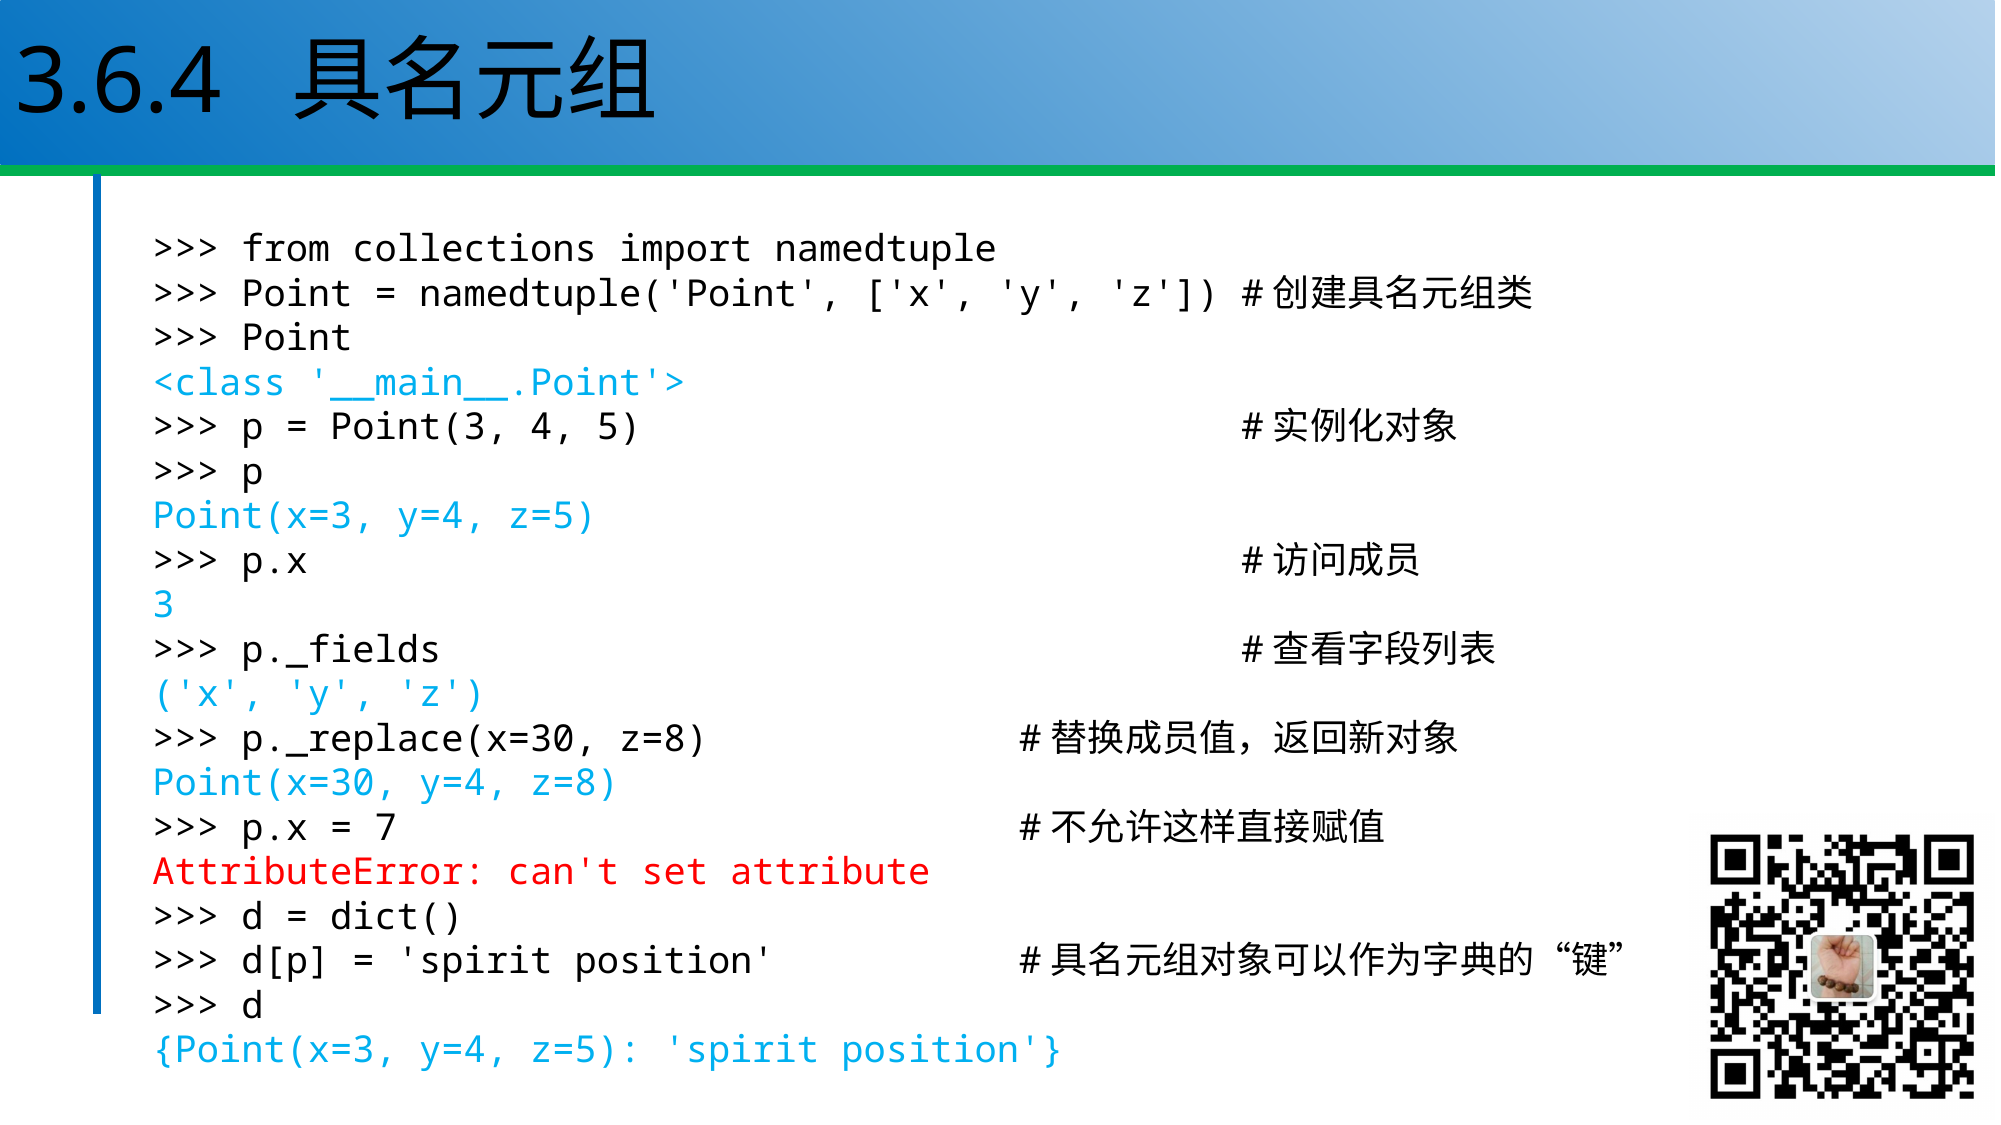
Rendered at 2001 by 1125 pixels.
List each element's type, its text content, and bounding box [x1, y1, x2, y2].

list >>> from collections import namedtuple >>> Point = namedtuple('Point', ['x', 'y', 'z']) #创建具名元组类 >>> Point <class '__main__.Point'> >>> p = Point(3, 4, 5) #实例化对象 >>> p Point(x=3, y=4, z=5) >>> p.x #访问成员 3 >>> p._fields #查看字段列表 ('x', 'y', 'z') >>> p._replace(x=30, z=8) #替换成员值，返回新对象 Point(x=30, y=4, z=8) >>> p.x = 7 #不允许这样直接赋值 AttributeError: can't set attribute >>> d = dict() >>> d[p] = 'spirit position' #具名元组对象可以作为字典的“键” >>> d {Point(x=3, y=4, z=5): 'spirit position'} [137, 216, 1863, 1084]
slide_number 86 [1412, 1042, 1863, 1103]
picture [1689, 813, 1995, 1120]
title 3.6.4 具名元组 [0, 0, 1995, 165]
